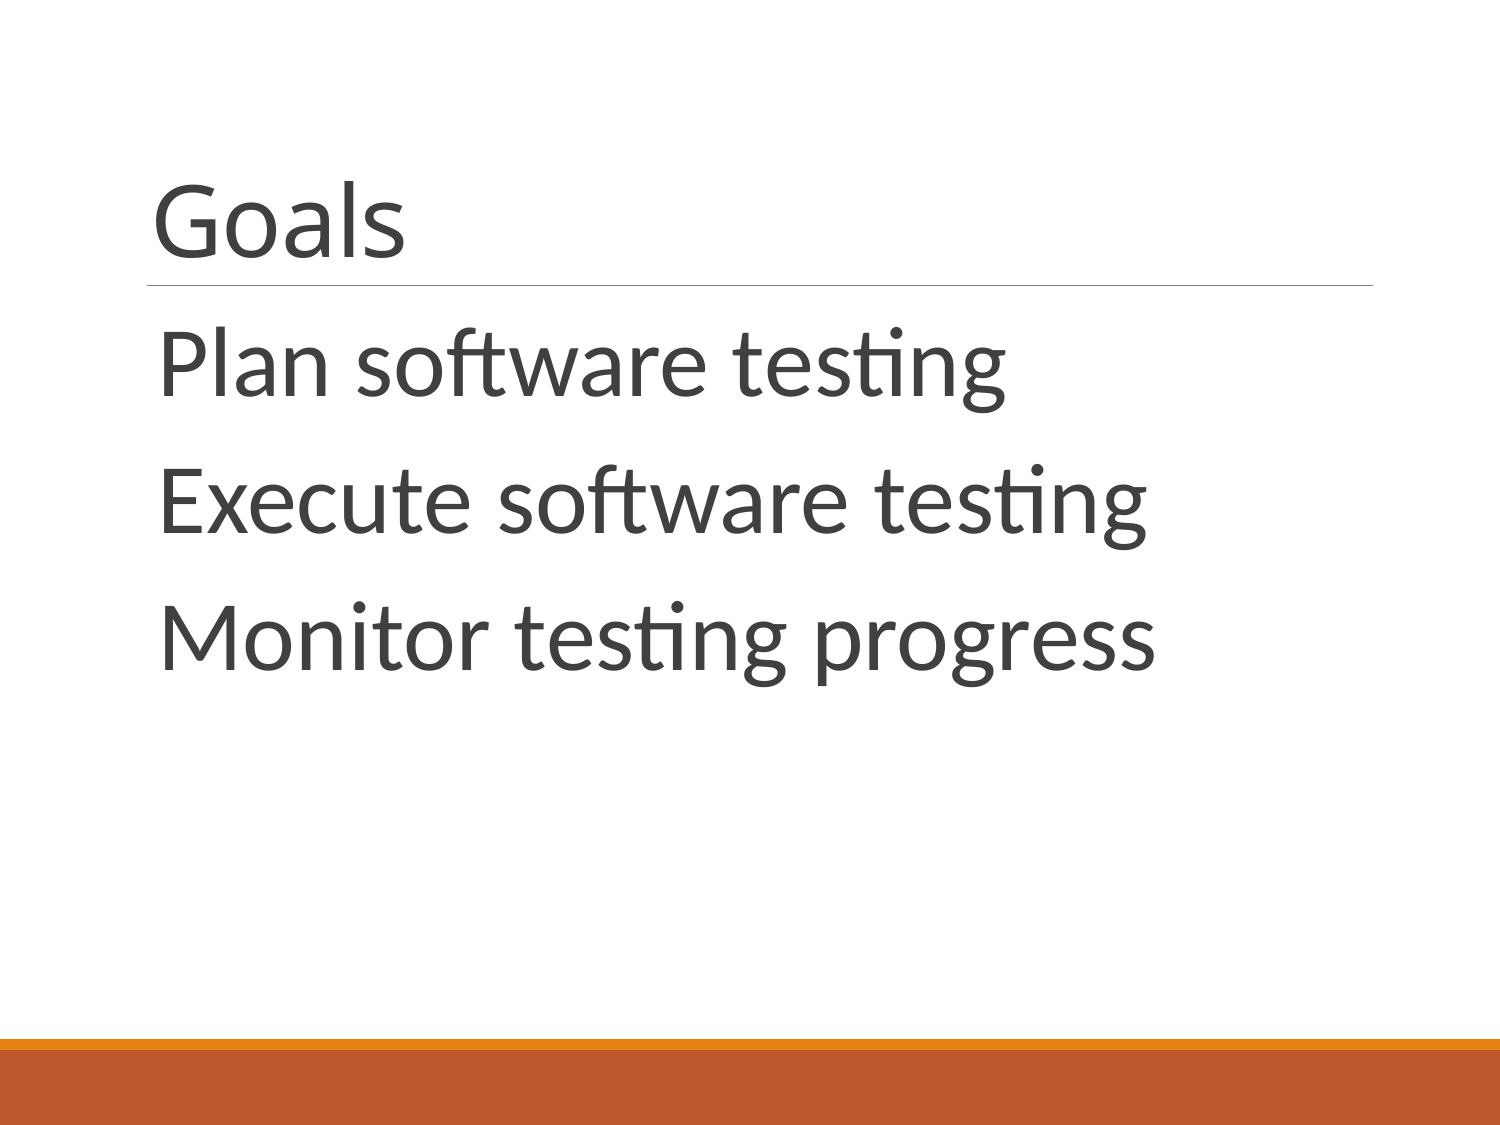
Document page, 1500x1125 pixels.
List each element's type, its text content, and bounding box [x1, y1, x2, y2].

title Goals [135, 47, 1373, 285]
list Plan software testing Execute software testing Monitor testing progress [135, 302, 1373, 963]
